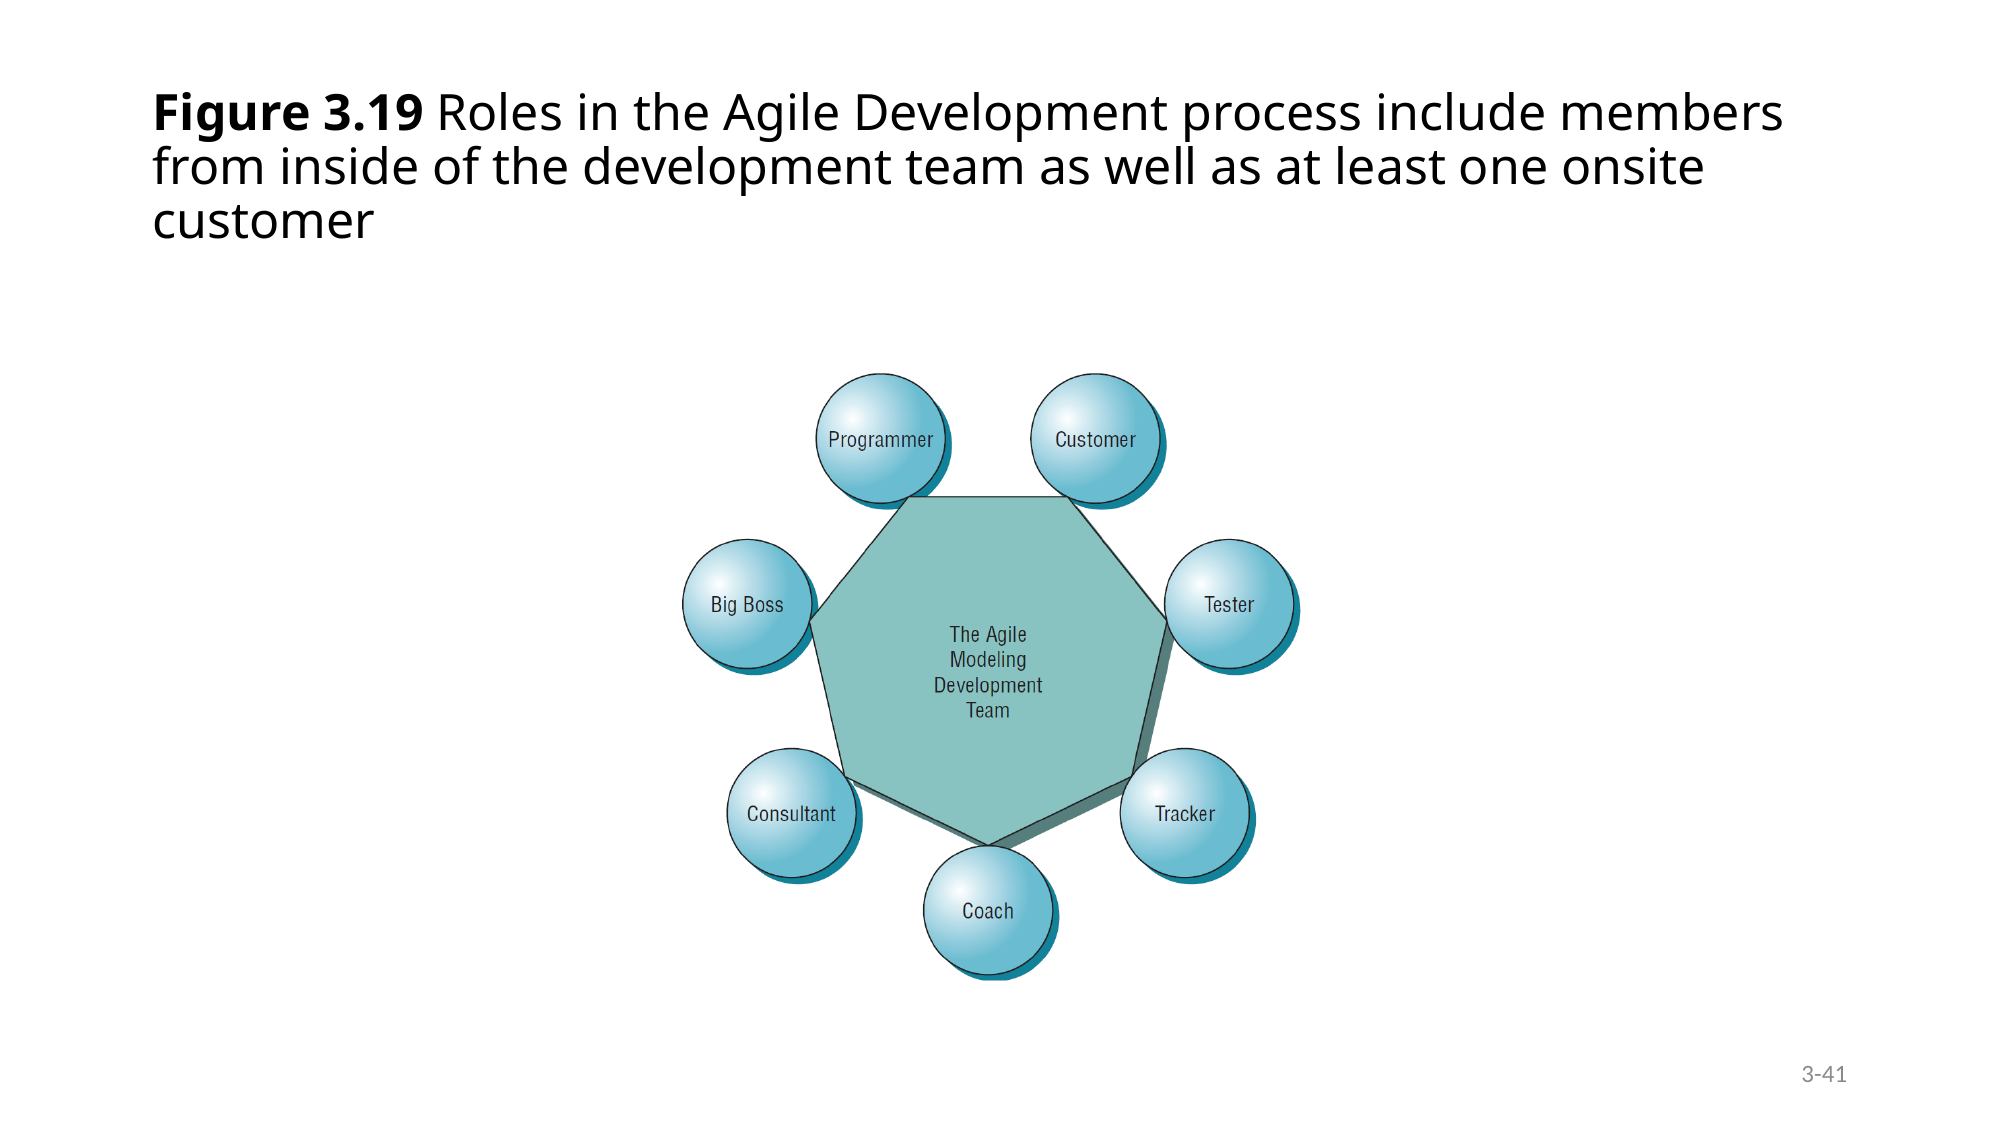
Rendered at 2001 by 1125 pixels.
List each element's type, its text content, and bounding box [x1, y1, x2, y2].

title Figure 3.19 Roles in the Agile Development process include members from inside of the development team as well as at least one onsite customer [137, 59, 1863, 278]
picture [662, 337, 1338, 992]
slide_number 3-41 [1412, 1042, 1863, 1103]
